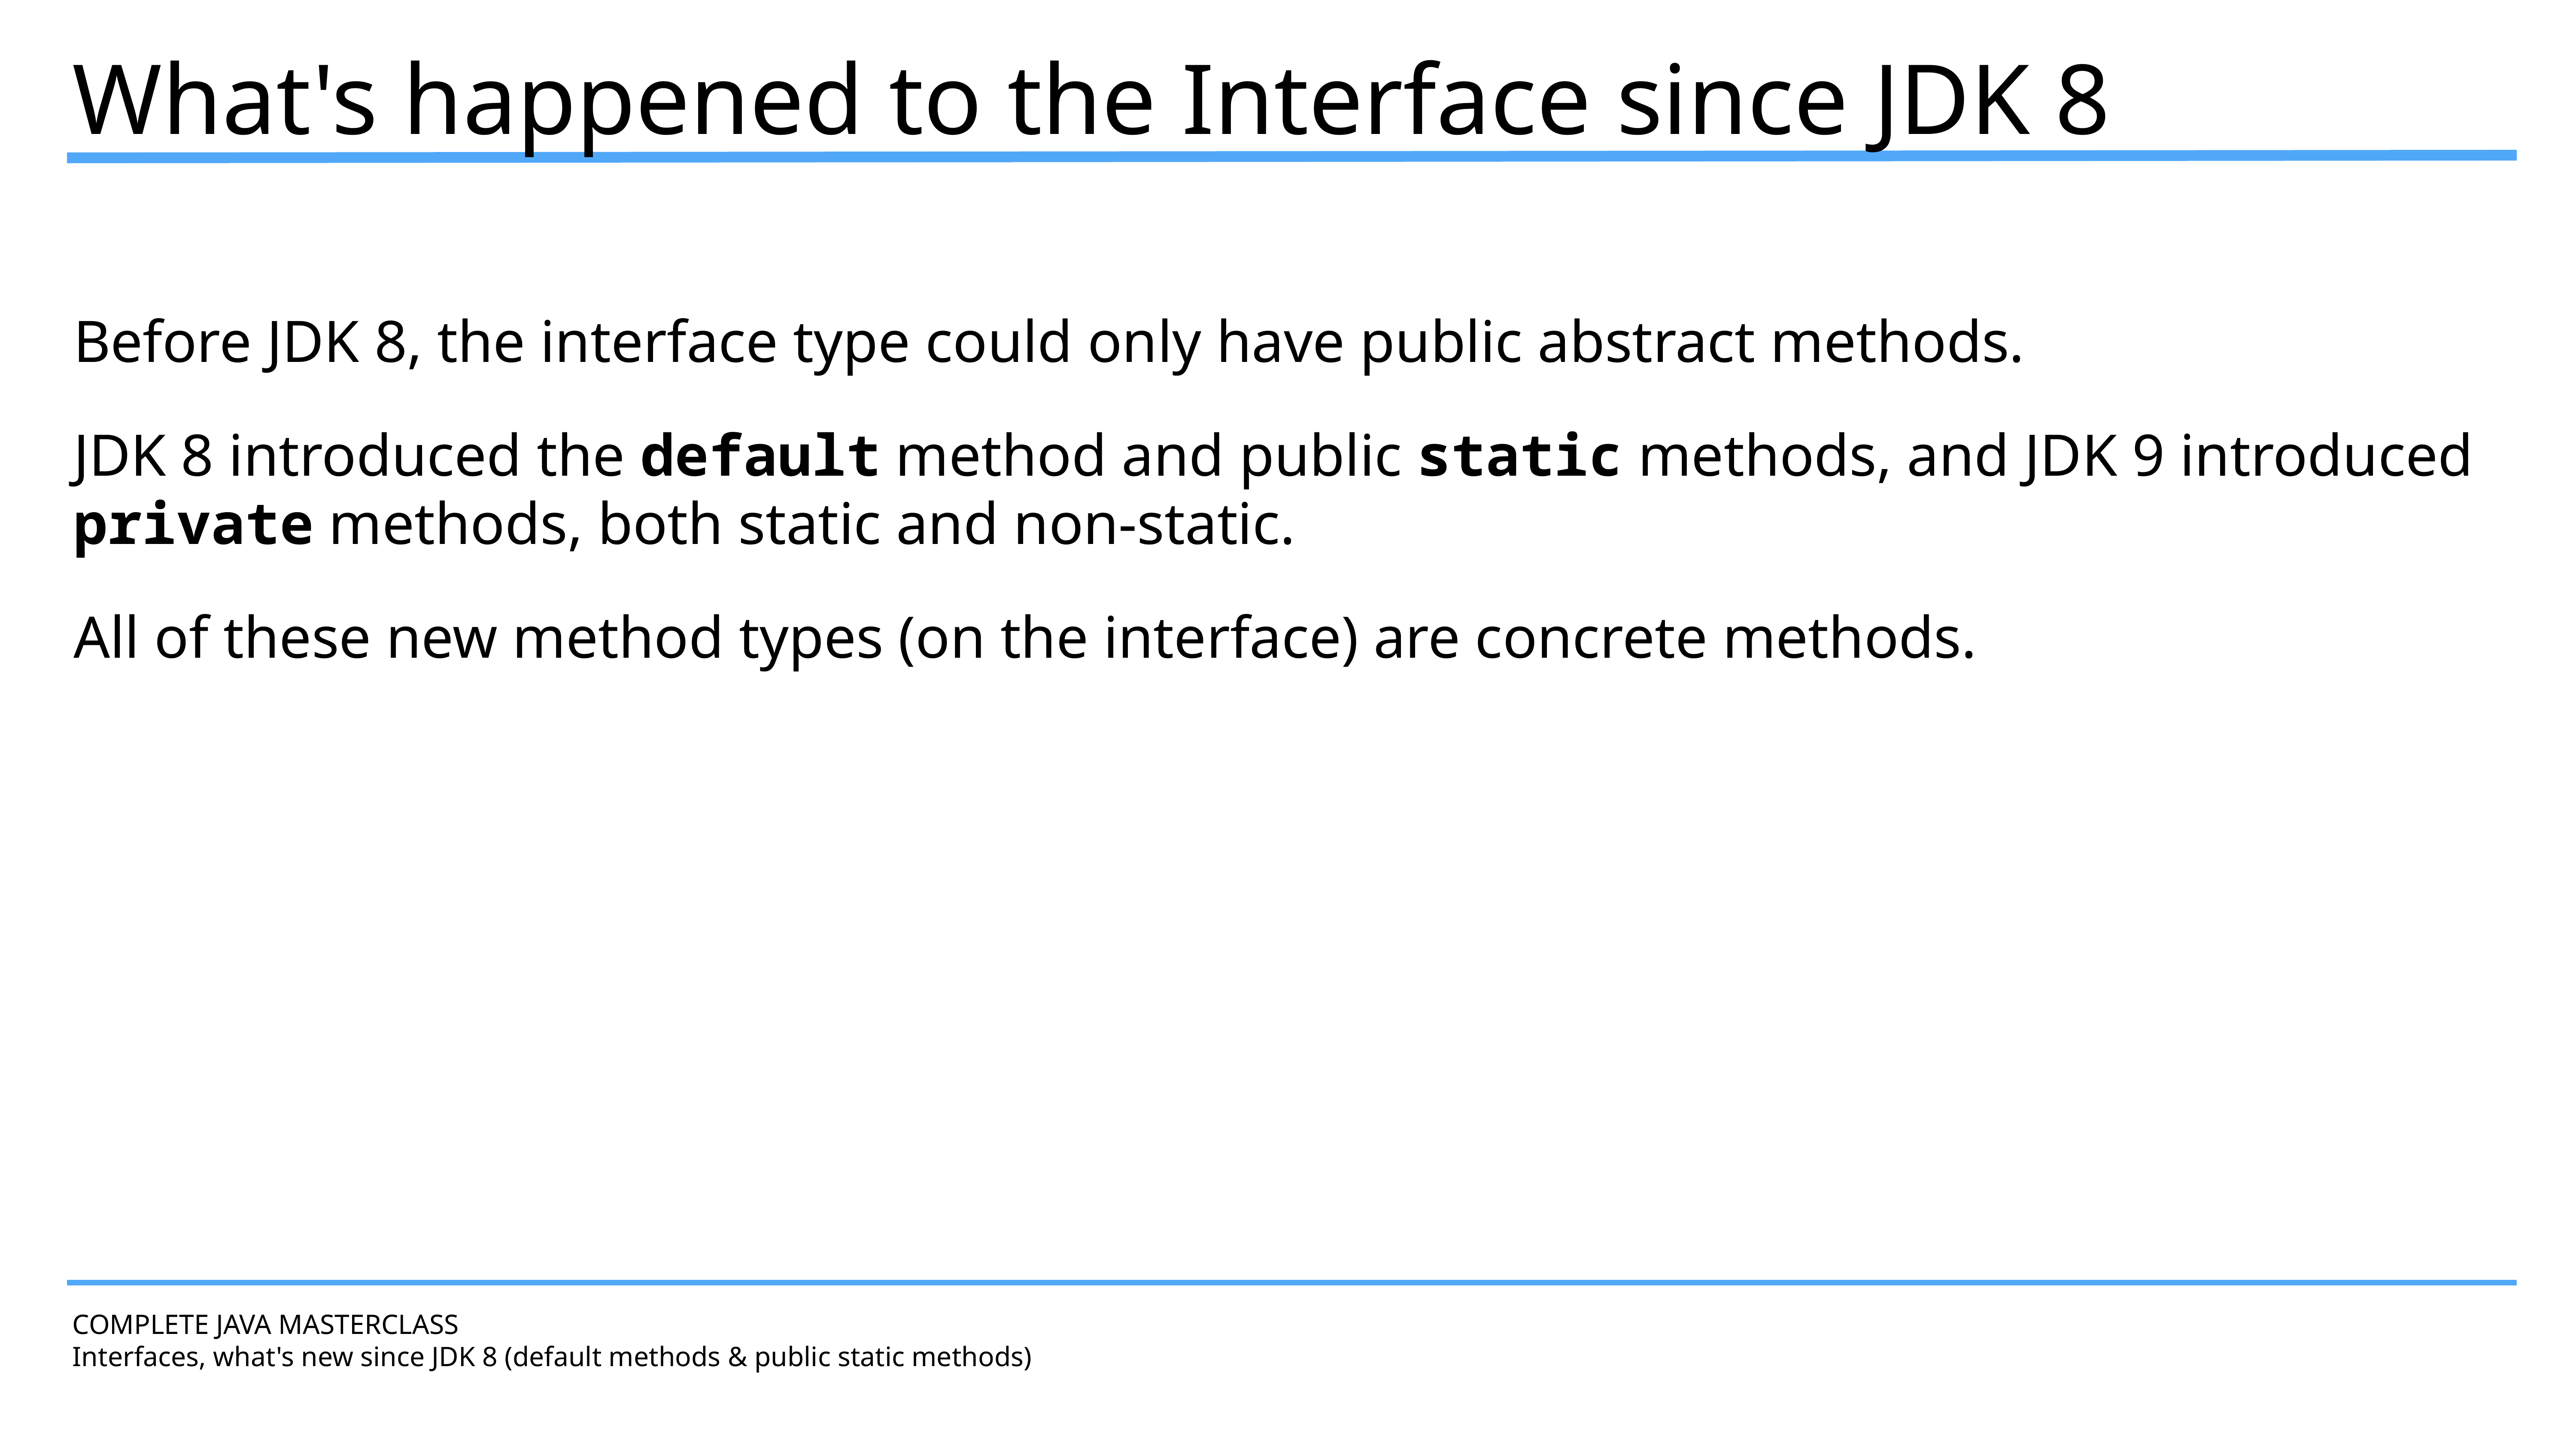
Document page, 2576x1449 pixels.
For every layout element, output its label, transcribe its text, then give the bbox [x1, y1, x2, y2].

text_box What's happened to the Interface since JDK 8 [67, 32, 2117, 159]
text_box Before JDK 8, the interface type could only have public abstract methods. JDK 8 introduced the default method and public static methods, and JDK 9 introduced private methods, both static and non-static. All of these new method types (on the interface) are concrete methods. [67, 301, 2517, 1139]
text_box COMPLETE JAVA MASTERCLASS Interfaces, what's new since JDK 8 (default methods & public static methods) [67, 1302, 1195, 1377]
